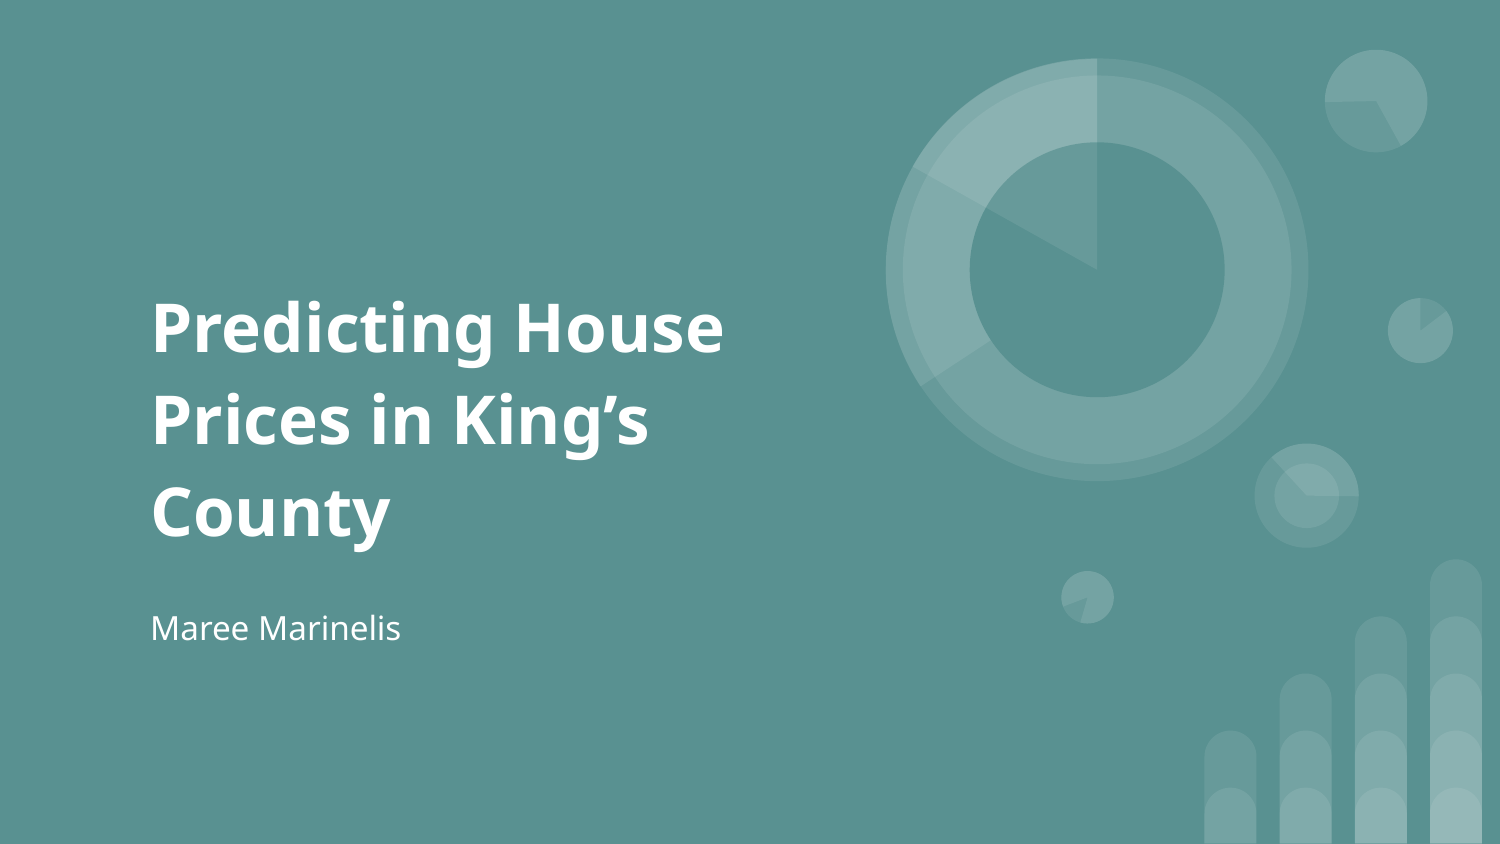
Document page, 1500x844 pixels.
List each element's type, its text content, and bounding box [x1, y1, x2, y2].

title Predicting House Prices in King’s County [135, 264, 834, 572]
subtitle Maree Marinelis [135, 589, 834, 704]
